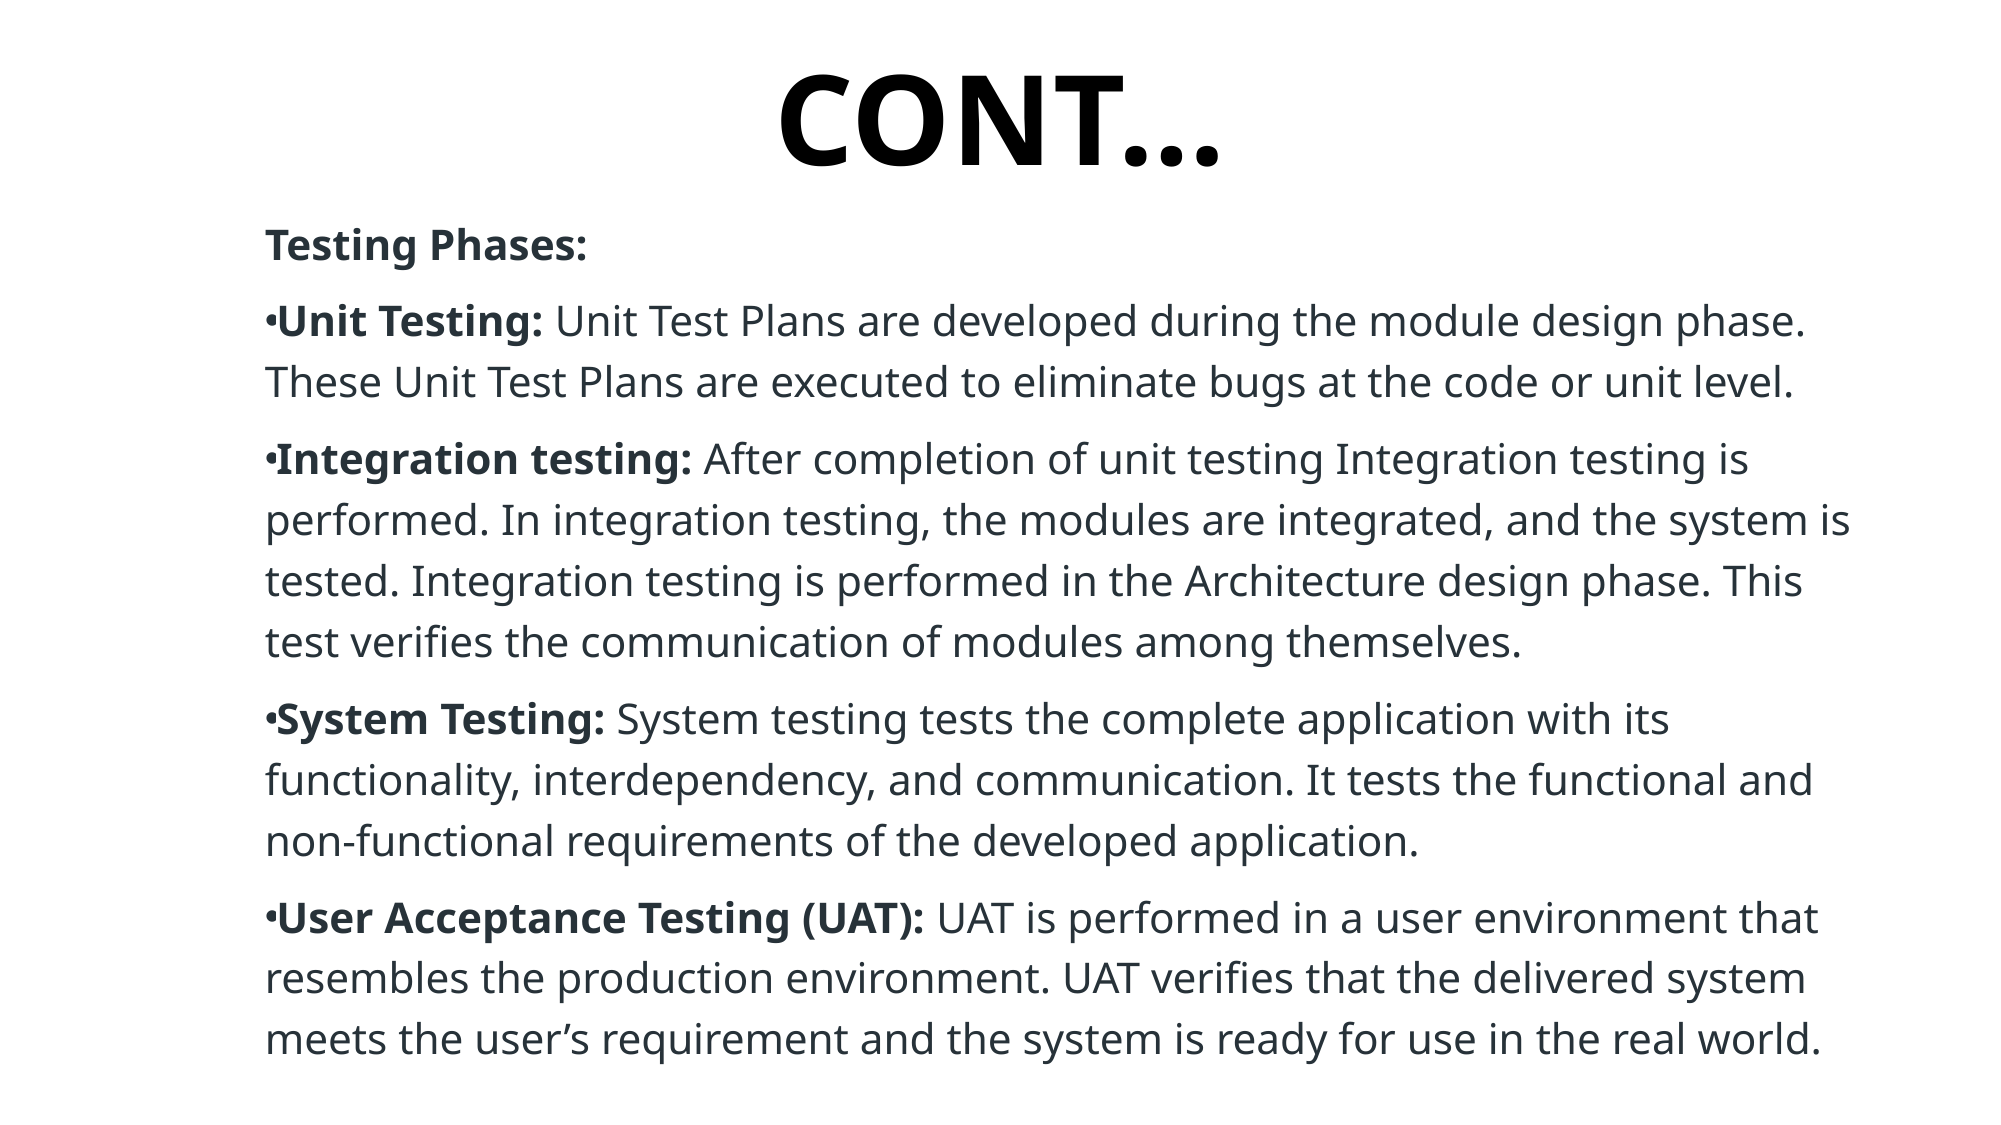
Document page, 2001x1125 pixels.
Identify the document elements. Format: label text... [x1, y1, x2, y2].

title CONT… [249, 27, 1750, 200]
subtitle Testing Phases: Unit Testing: Unit Test Plans are developed during the module design phase. These Unit Test Plans are executed to eliminate bugs at the code or unit level. Integration testing: After completion of unit testing Integration testing is performed. In integration testing, the modules are integrated, and the system is tested. Integration testing is performed in the Architecture design phase. This test verifies the communication of modules among themselves. System Testing: System testing tests the complete application with its functionality, interdependency, and communication. It tests the functional and non-functional requirements of the developed application. User Acceptance Testing (UAT): UAT is performed in a user environment that resembles the production environment. UAT verifies that the delivered system meets the user’s requirement and the system is ready for use in the real world. [249, 200, 1886, 1088]
